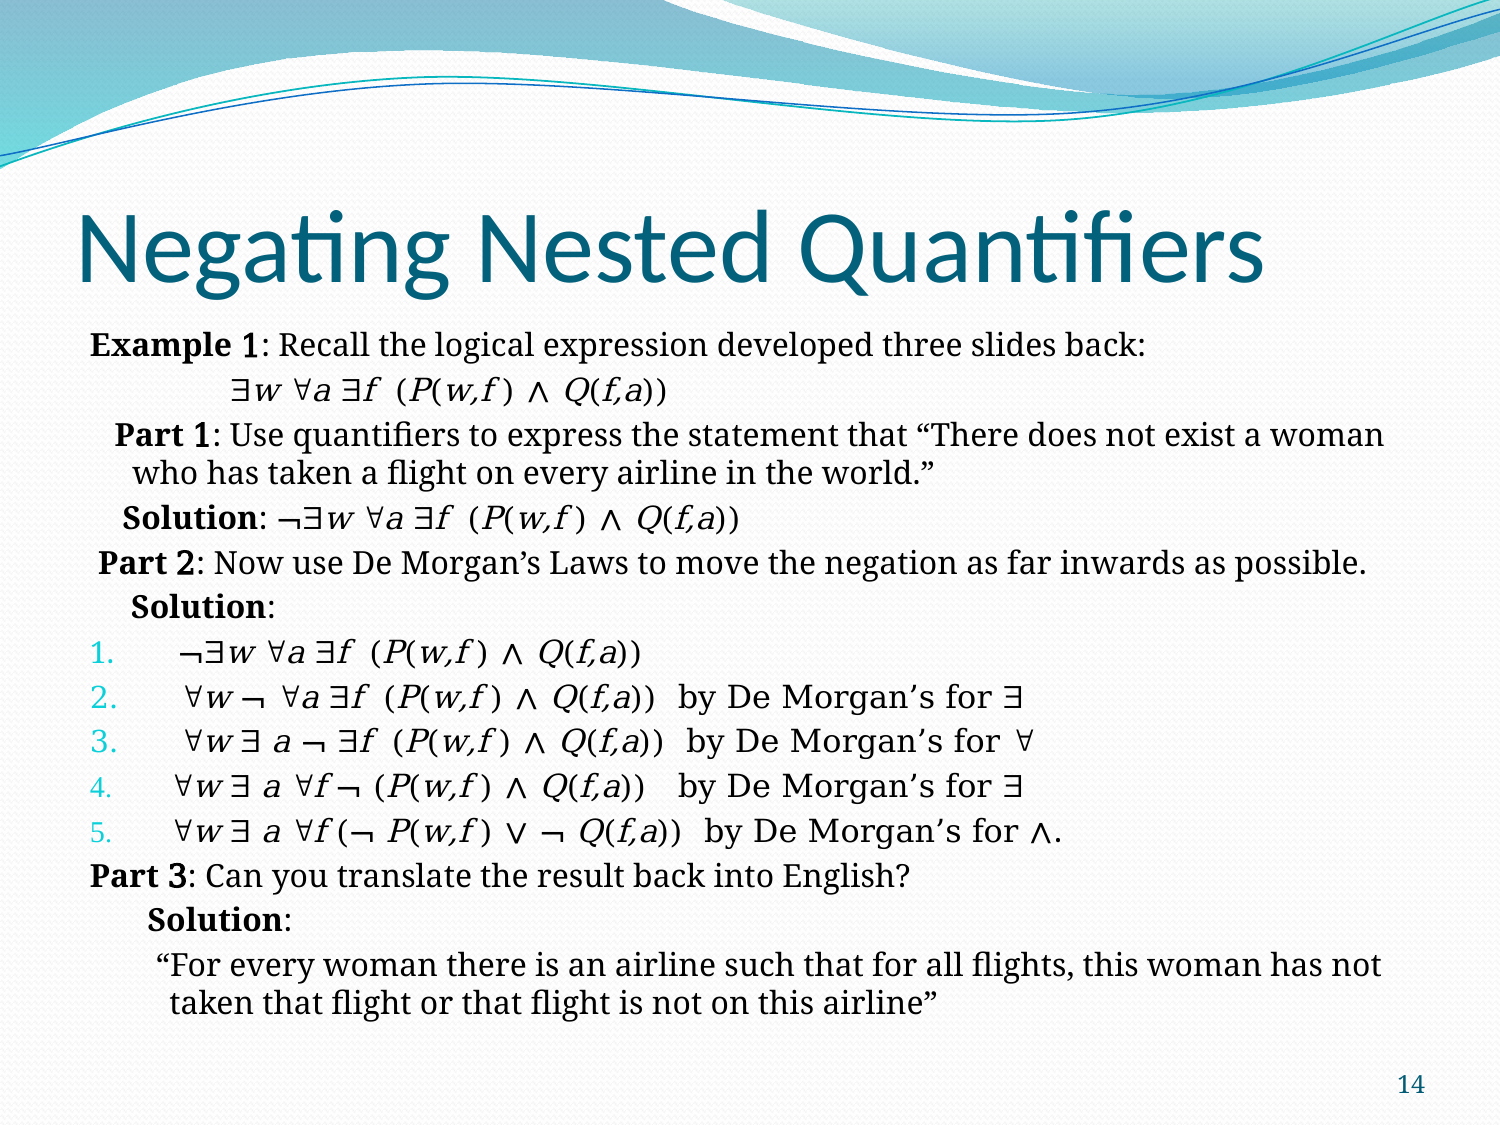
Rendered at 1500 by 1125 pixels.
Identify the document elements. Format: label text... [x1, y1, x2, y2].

title Negating Nested Quantifiers [75, 115, 1425, 303]
slide_number 14 [1299, 1042, 1425, 1103]
list Example 1: Recall the logical expression developed three slides back: w a f (P(w,f ) ∧ Q(f,a)) Part 1: Use quantifiers to express the statement that “There does not exist a woman who has taken a flight on every airline in the world.” Solution: ¬w a f (P(w,f ) ∧ Q(f,a)) Part 2: Now use De Morgan’s Laws to move the negation as far inwards as possible. Solution: ¬w a f (P(w,f ) ∧ Q(f,a)) w ¬ a f (P(w,f ) ∧ Q(f,a)) by De Morgan’s for  w  a ¬ f (P(w,f ) ∧ Q(f,a)) by De Morgan’s for  w  a f ¬ (P(w,f ) ∧ Q(f,a)) by De Morgan’s for  w  a f (¬ P(w,f ) ∨ ¬ Q(f,a)) by De Morgan’s for ∧. Part 3: Can you translate the result back into English? Solution: “For every woman there is an airline such that for all flights, this woman has not taken that flight or that flight is not on this airline” [75, 317, 1425, 1038]
